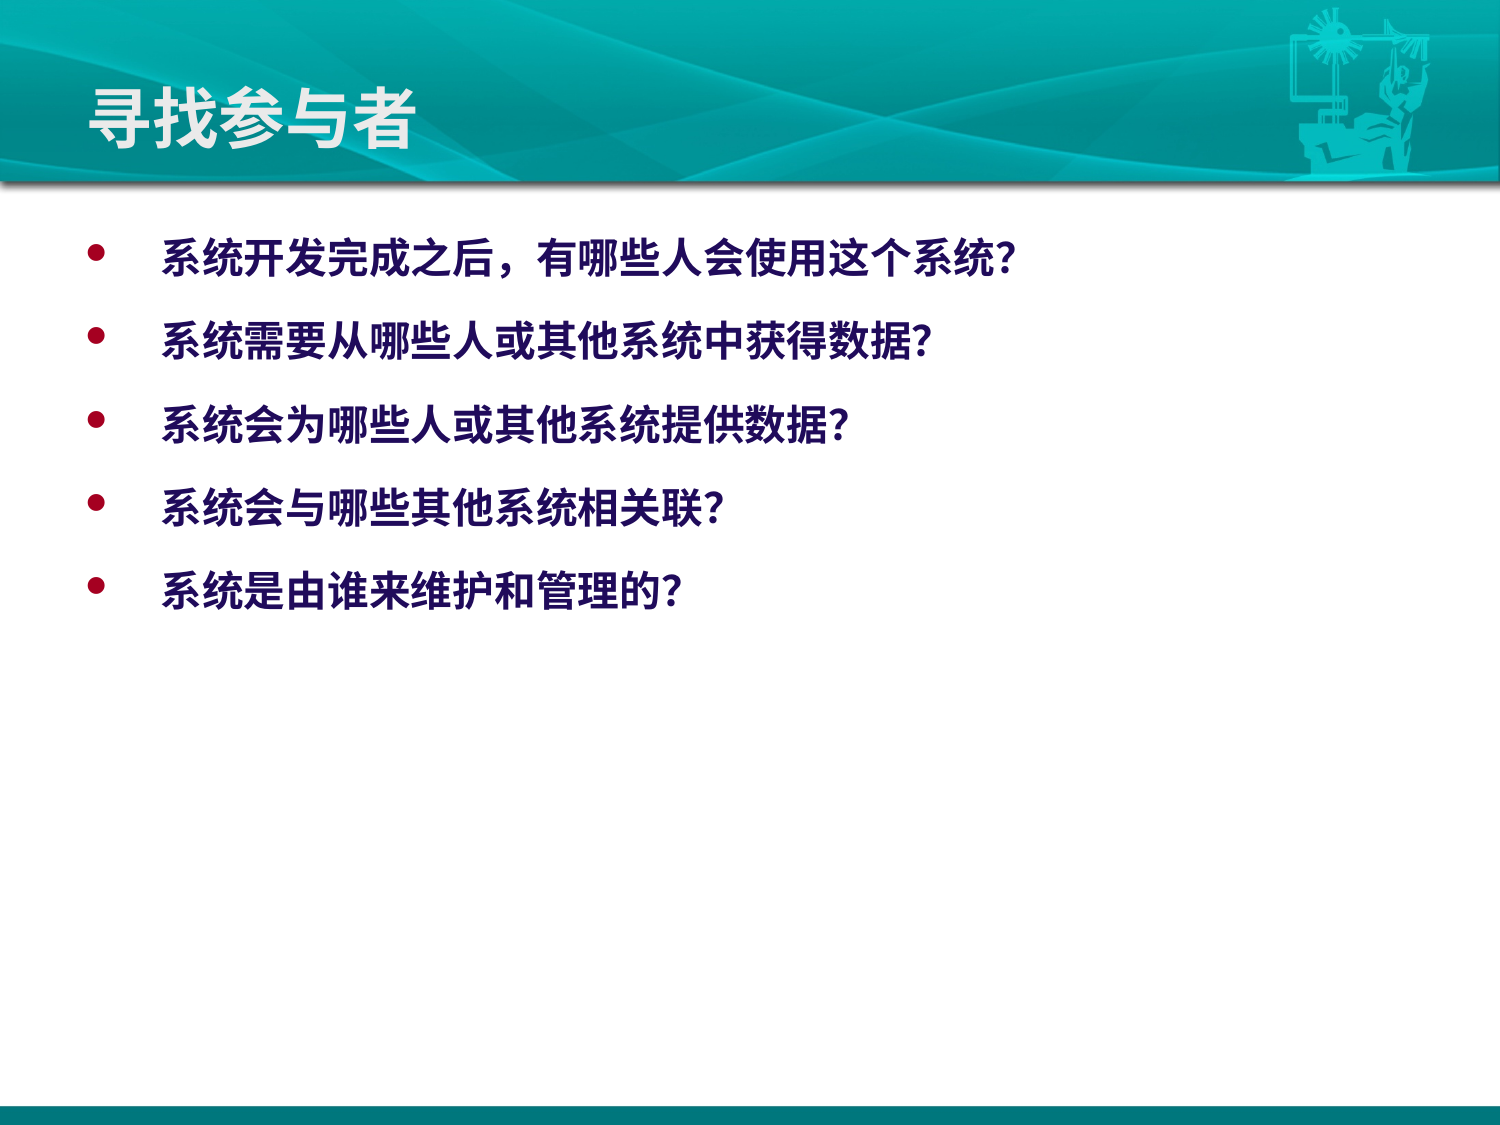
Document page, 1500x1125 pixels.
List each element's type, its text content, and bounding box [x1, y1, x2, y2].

title 寻找参与者 [70, 23, 1496, 211]
list 系统开发完成之后，有哪些人会使用这个系统？ 系统需要从哪些人或其他系统中获得数据？ 系统会为哪些人或其他系统提供数据？ 系统会与哪些其他系统相关联？ 系统是由谁来维护和管理的？ [70, 199, 1430, 1067]
picture [0, 0, 1500, 1125]
